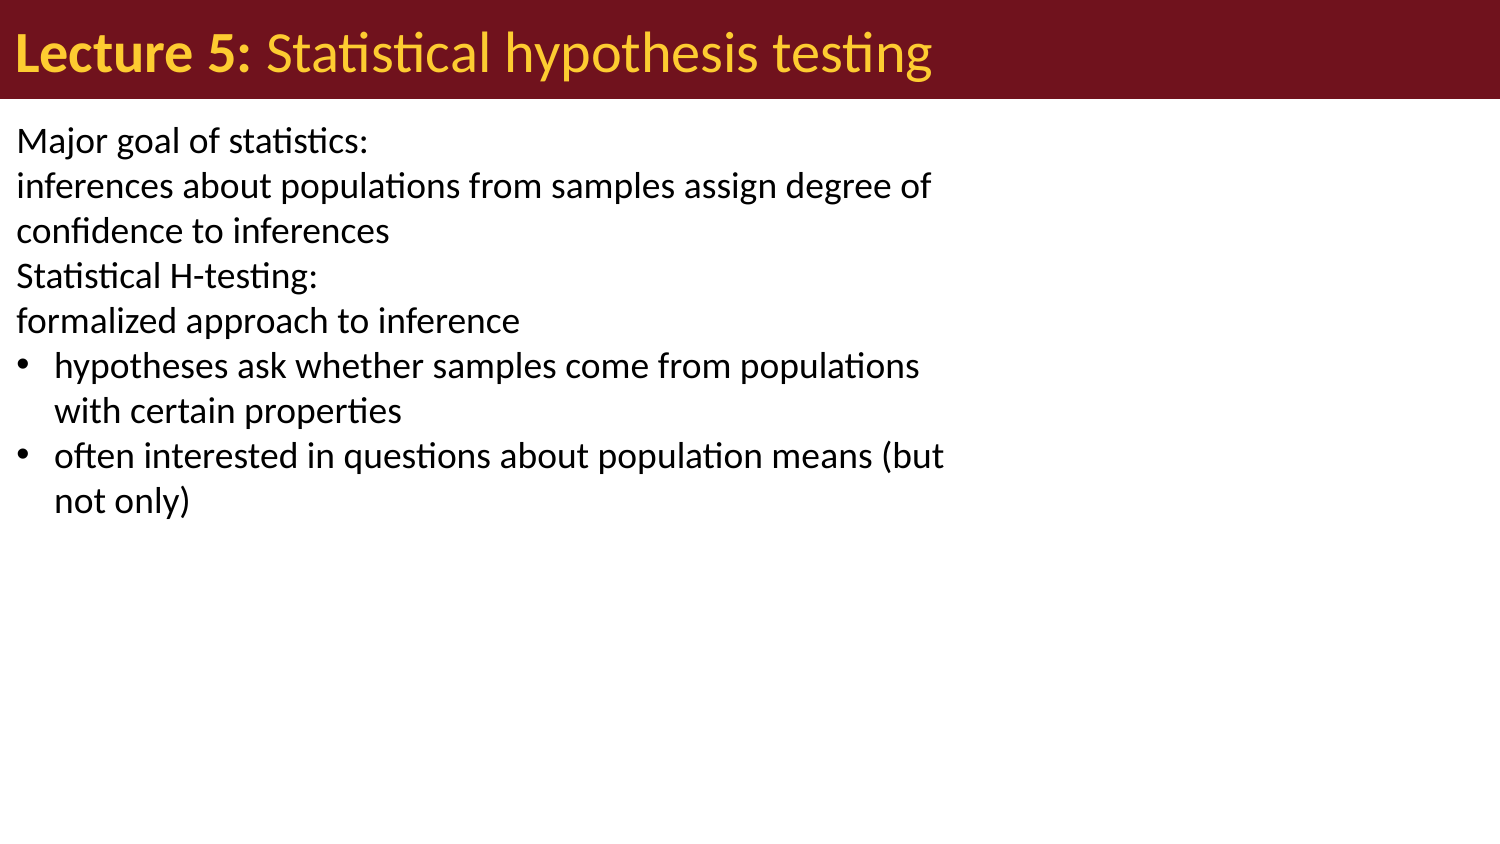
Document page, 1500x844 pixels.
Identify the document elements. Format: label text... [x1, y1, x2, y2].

list Major goal of statistics: inferences about populations from samples assign degree of confidence to inferences Statistical H-testing: formalized approach to inference hypotheses ask whether samples come from populations with certain properties often interested in questions about population means (but not only) [1, 108, 988, 844]
title Lecture 5: Statistical hypothesis testing [0, 0, 1500, 99]
